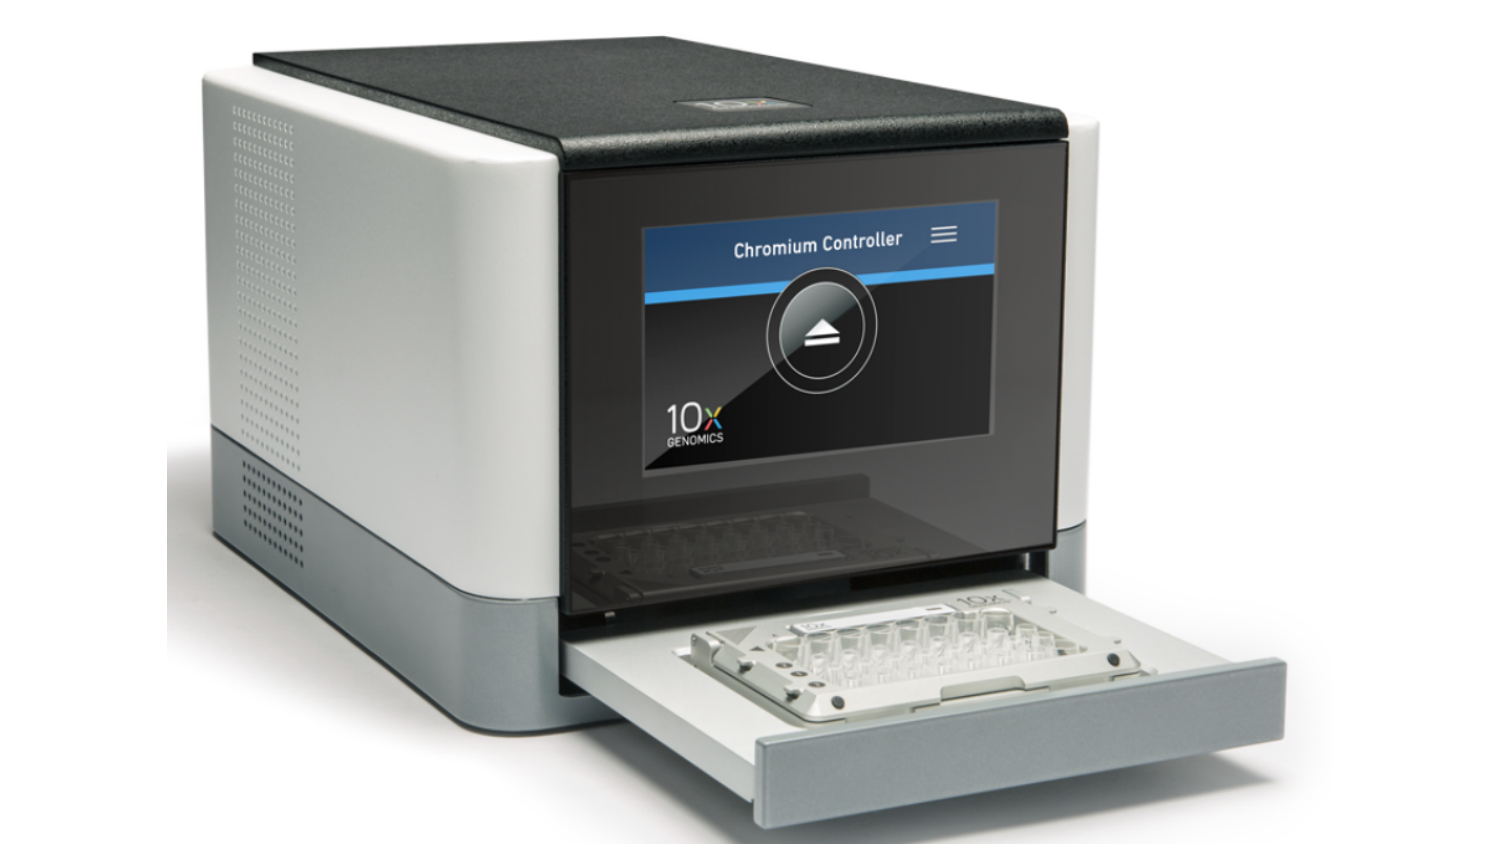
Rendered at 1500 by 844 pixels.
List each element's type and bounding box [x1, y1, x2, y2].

picture [167, 0, 1333, 844]
